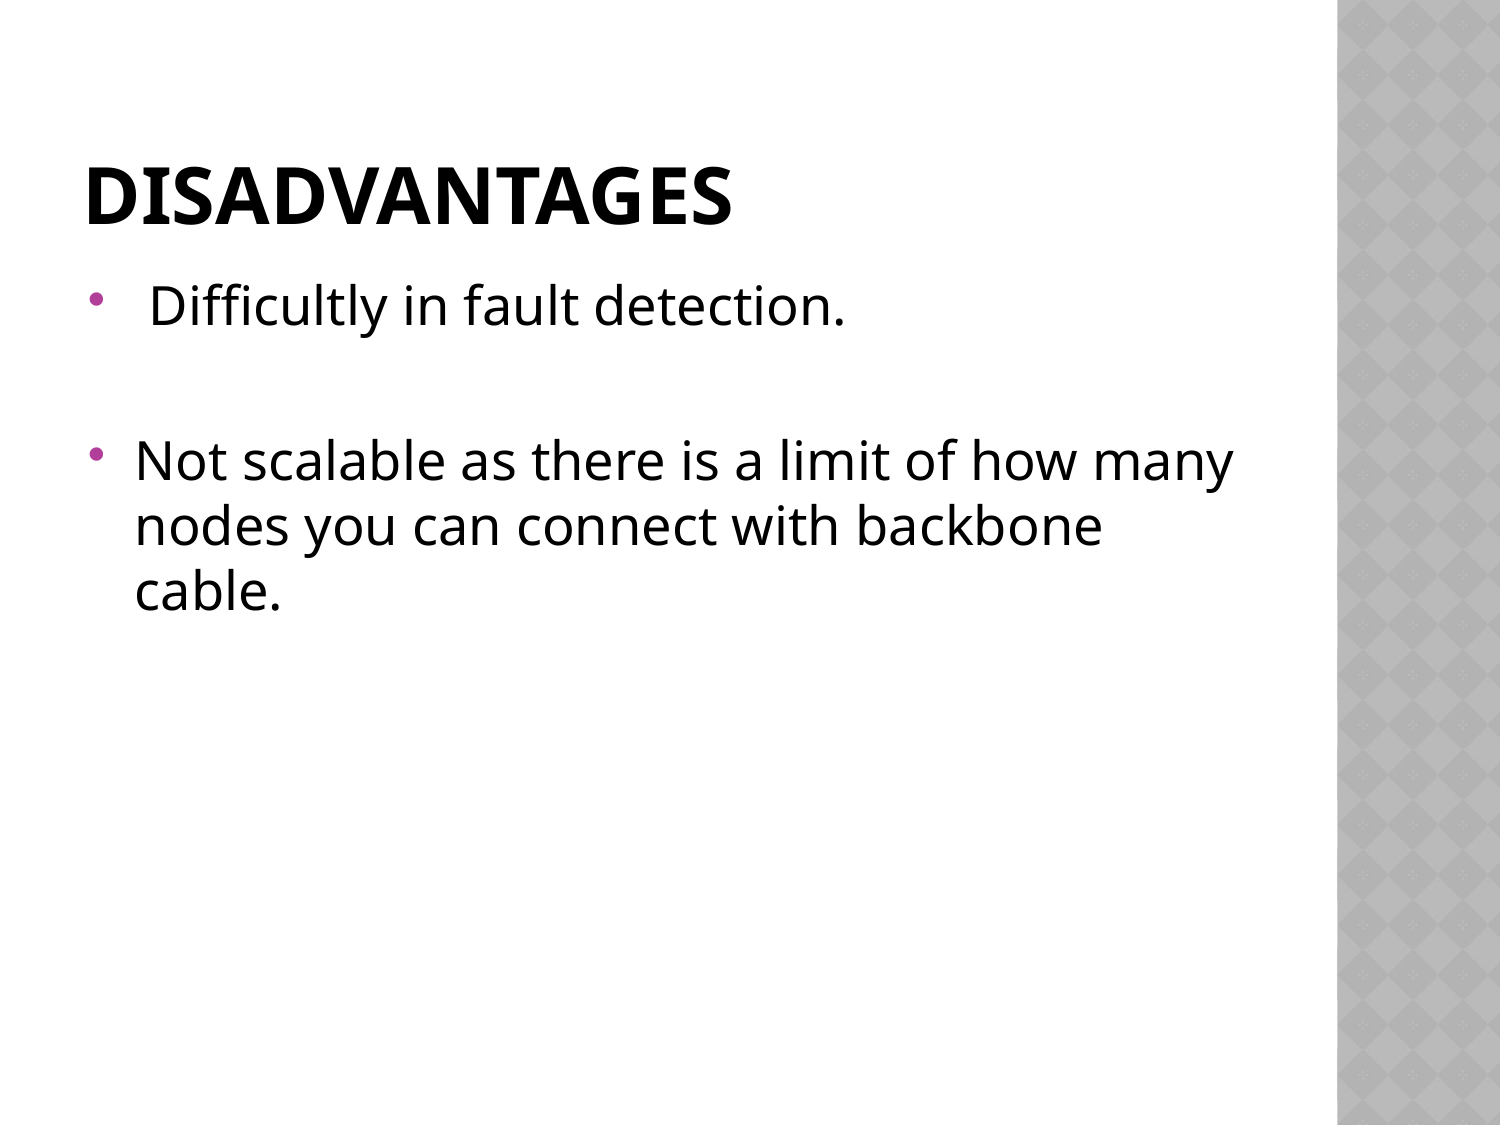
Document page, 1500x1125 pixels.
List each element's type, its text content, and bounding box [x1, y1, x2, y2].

title DISADVANTAGES [75, 52, 1263, 240]
list Difficultly in fault detection. Not scalable as there is a limit of how many nodes you can connect with backbone cable. [75, 264, 1263, 1059]
